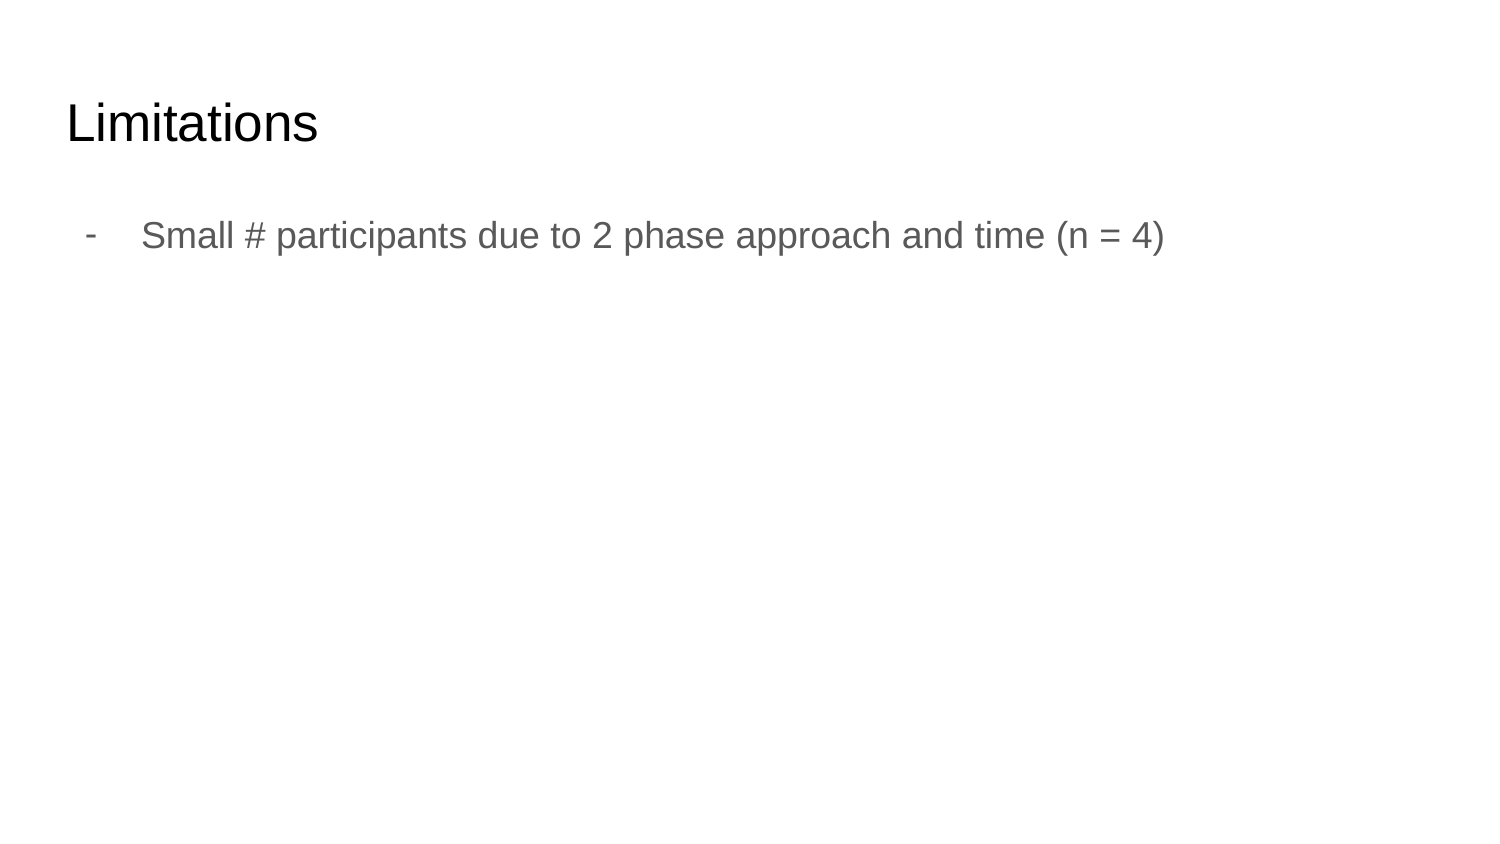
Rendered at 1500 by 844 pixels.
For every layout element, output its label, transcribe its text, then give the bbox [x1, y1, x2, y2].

list Small # participants due to 2 phase approach and time (n = 4) [51, 189, 1449, 750]
title Limitations [51, 72, 1449, 167]
